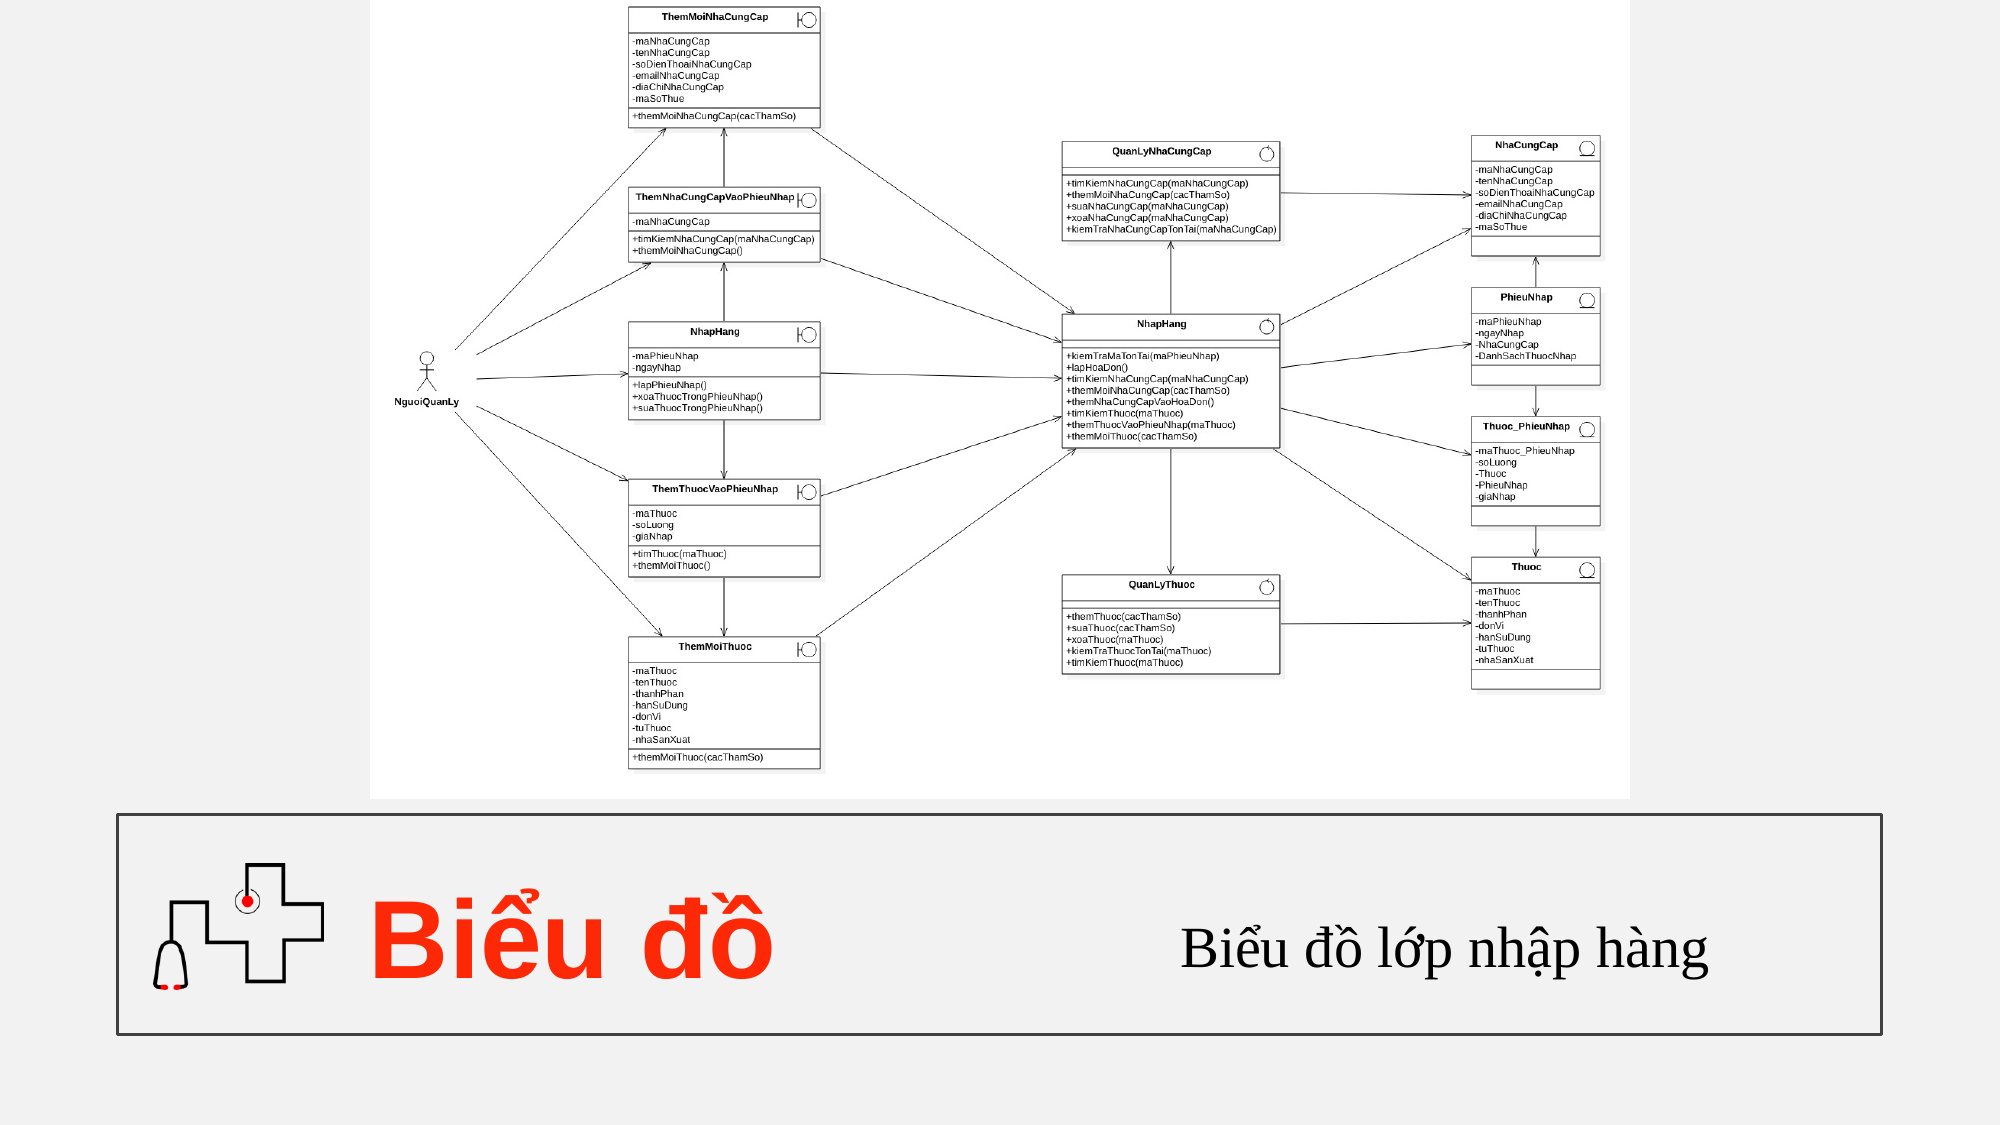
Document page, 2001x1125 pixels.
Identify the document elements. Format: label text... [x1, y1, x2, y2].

text_box Biểu đồ lớp nhập hàng [1128, 887, 1885, 987]
picture [153, 863, 324, 990]
picture [370, 0, 1630, 800]
list Biểu đồ [354, 871, 1000, 998]
